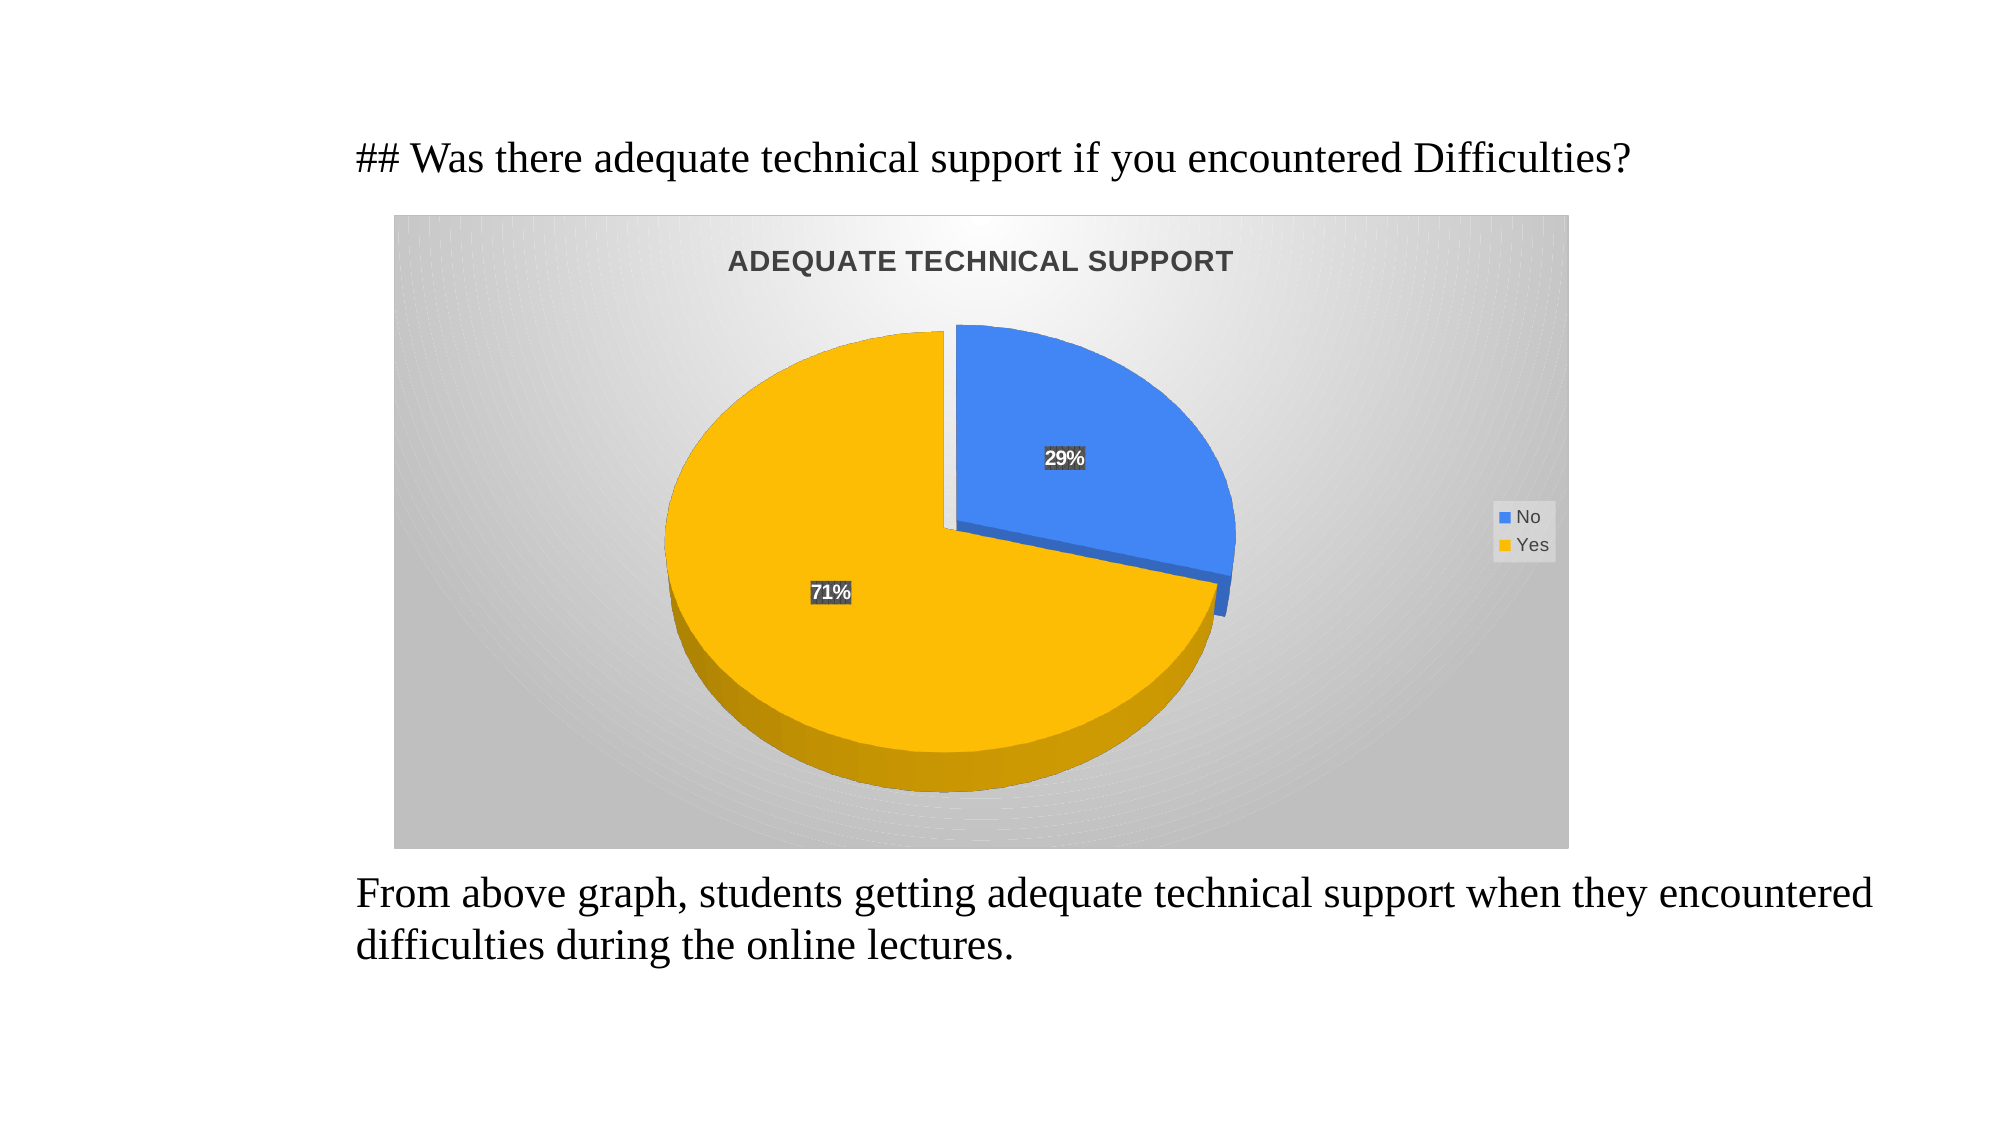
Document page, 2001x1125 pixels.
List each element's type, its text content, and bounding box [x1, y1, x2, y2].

text_box ## Was there adequate technical support if you encountered Difficulties? From above graph, students getting adequate technical support when they encountered difficulties during the online lectures. [340, 120, 2000, 1081]
chart [393, 214, 1570, 849]
